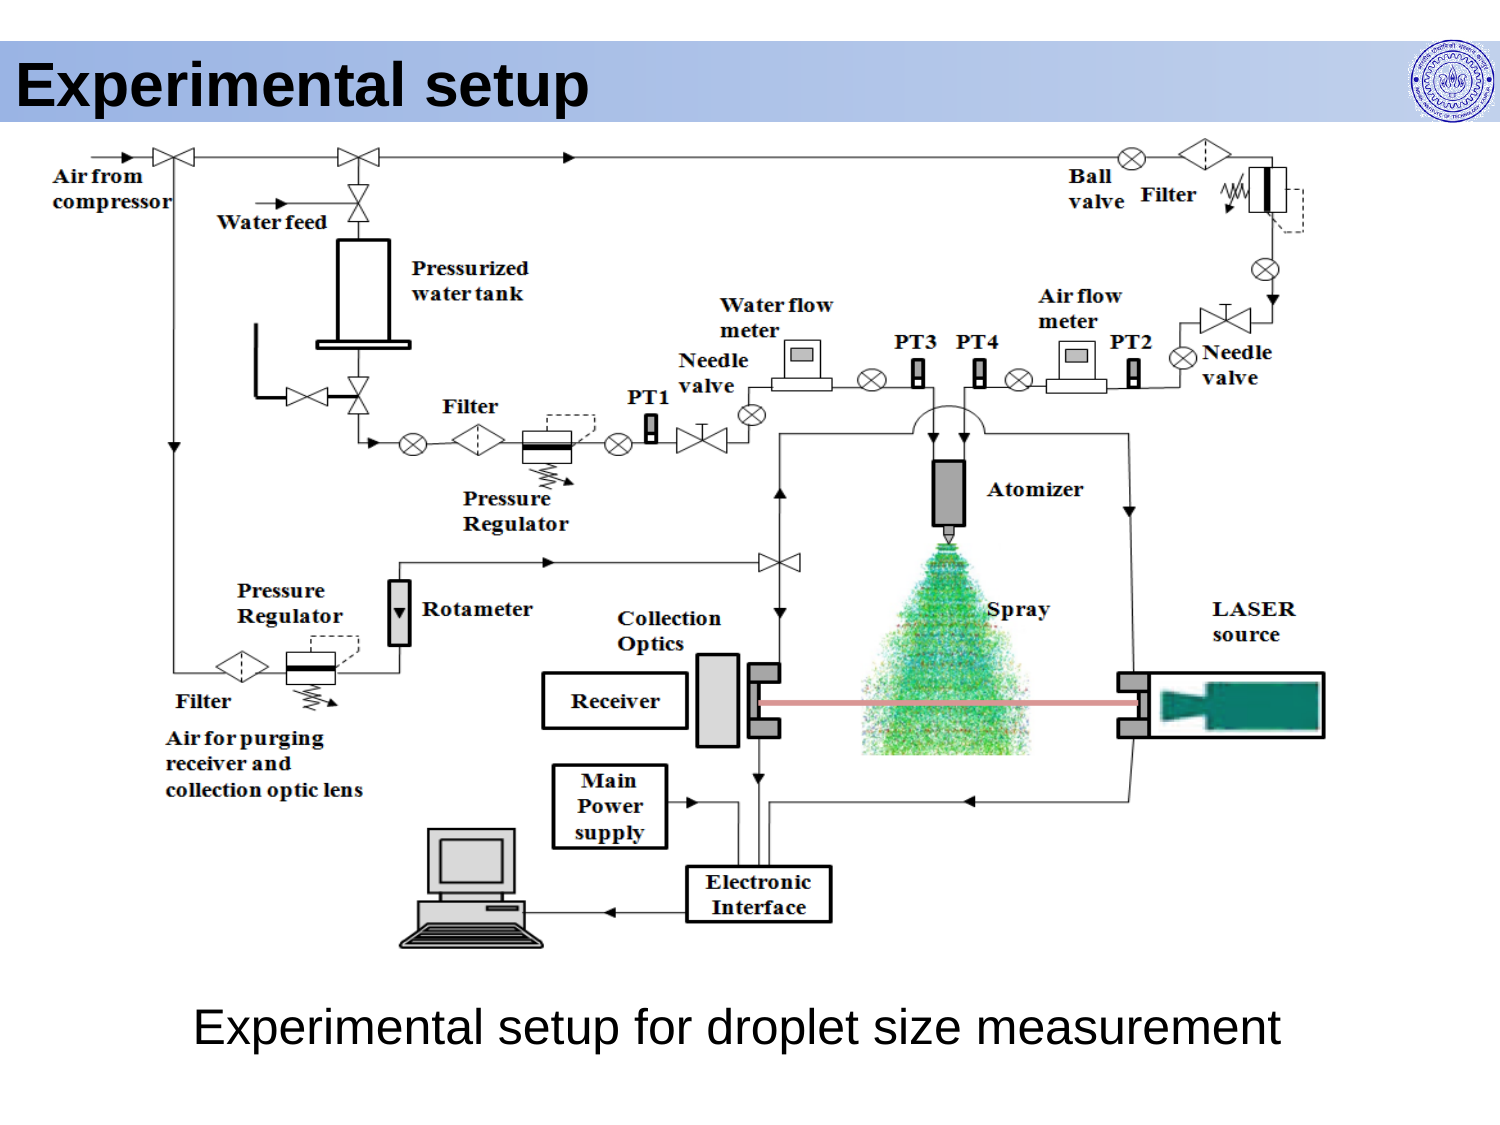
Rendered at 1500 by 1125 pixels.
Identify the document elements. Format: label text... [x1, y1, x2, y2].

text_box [37, 137, 1438, 1064]
text_box Experimental setup [0, 41, 1403, 122]
picture [1408, 37, 1497, 126]
